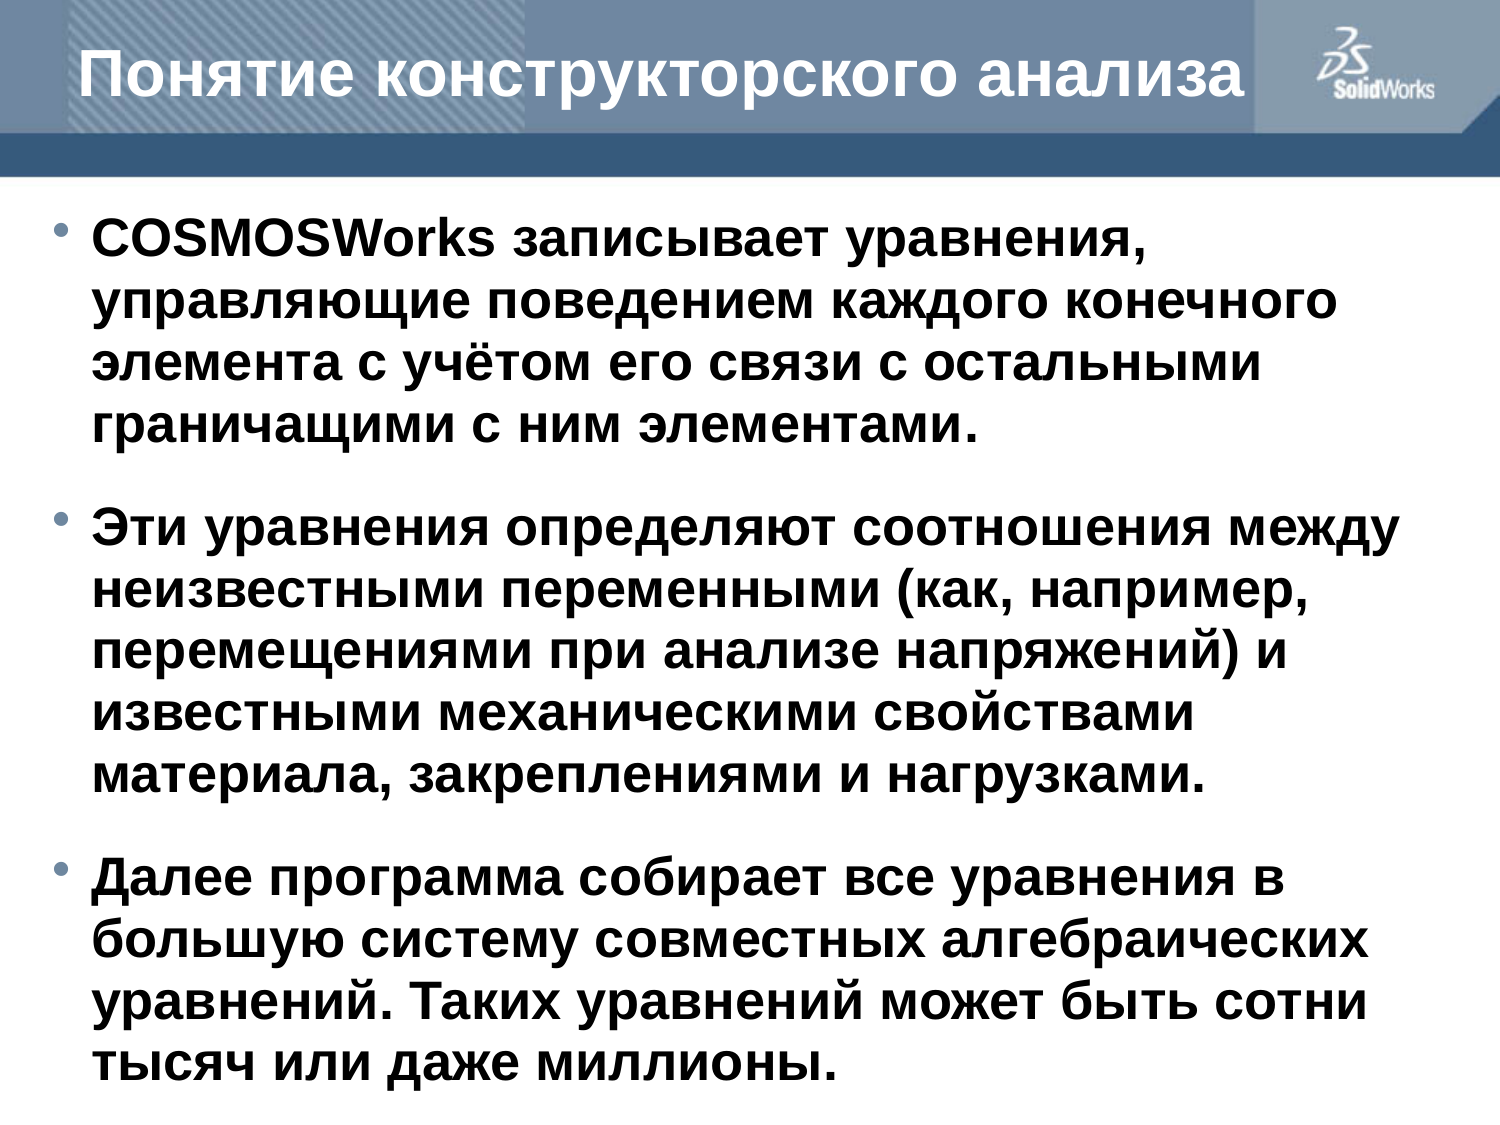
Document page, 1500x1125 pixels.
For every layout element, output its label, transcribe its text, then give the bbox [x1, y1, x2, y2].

list COSMOSWorks записывает уравнения, управляющие поведением каждого конечного элемента с учётом его связи с остальными граничащими с ним элементами. Эти уравнения определяют соотношения между неизвестными переменными (как, например, перемещениями при анализе напряжений) и известными механическими свойствами материала, закреплениями и нагрузками. Далее программа собирает все уравнения в большую систему совместных алгебраических уравнений. Таких уравнений может быть сотни тысяч или даже миллионы. [37, 200, 1463, 1075]
title Понятие конструкторского анализа [62, 7, 1288, 146]
picture [0, 0, 1500, 1125]
